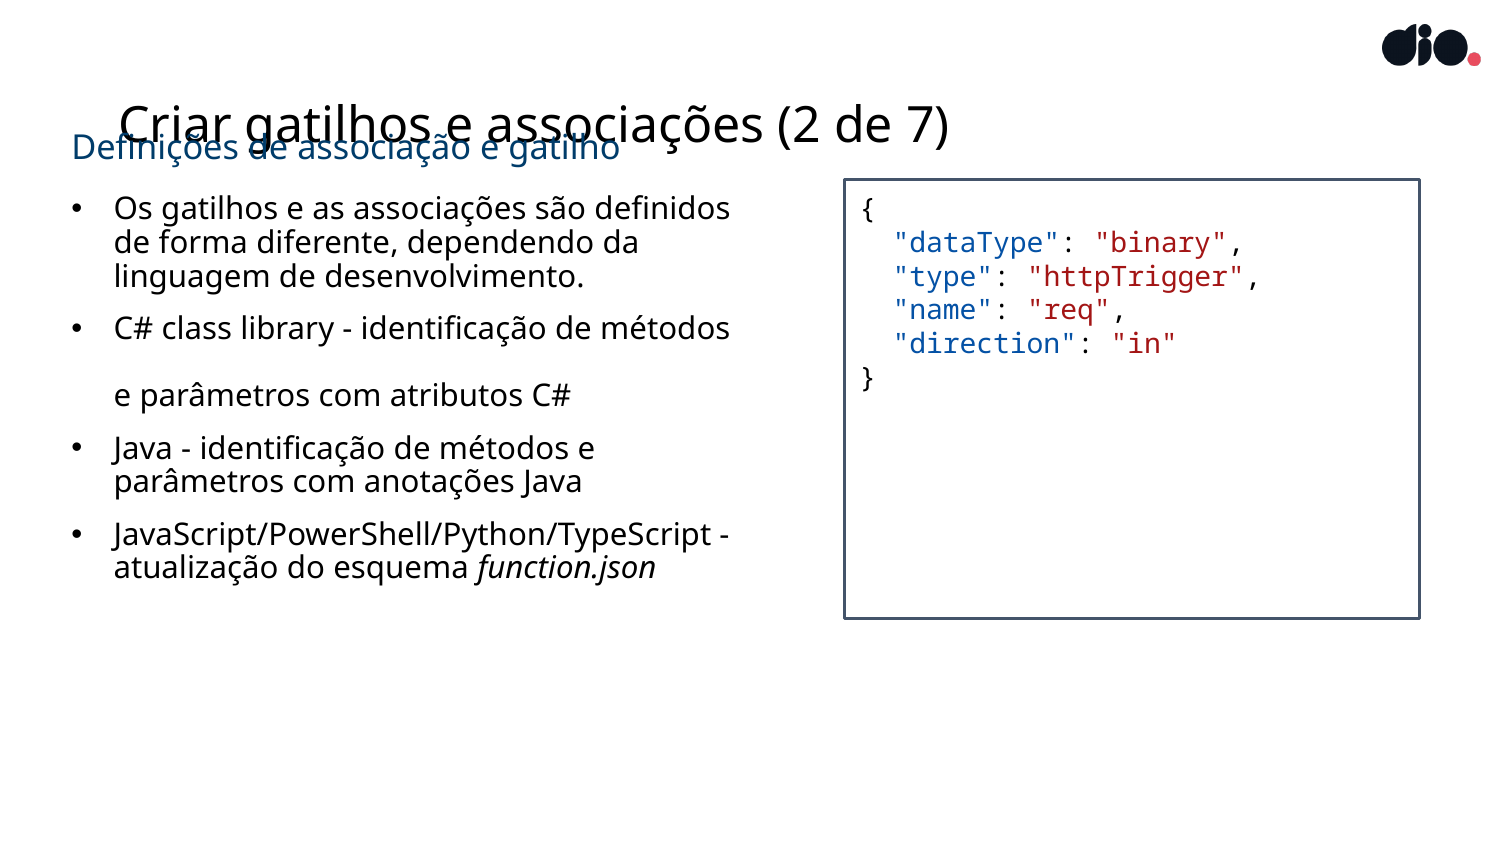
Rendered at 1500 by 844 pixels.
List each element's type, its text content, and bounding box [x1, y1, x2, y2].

list Definições de associação e gatilho [56, 122, 1420, 176]
title Criar gatilhos e associações (2 de 7) [103, 176, 1397, 208]
picture [1382, 24, 1481, 66]
list Os gatilhos e as associações são definidos de forma diferente, dependendo da linguagem de desenvolvimento. C# class library - identificação de métodos e parâmetros com atributos C# Java - identificação de métodos e parâmetros com anotações Java JavaScript/PowerShell/Python/TypeScript - atualização do esquema function.json [56, 185, 751, 742]
text_box { "dataType": "binary", "type": "httpTrigger", "name": "req", "direction": "in" } [844, 179, 1420, 619]
title Criar gatilhos e associações (2 de 7) [103, 44, 1397, 122]
